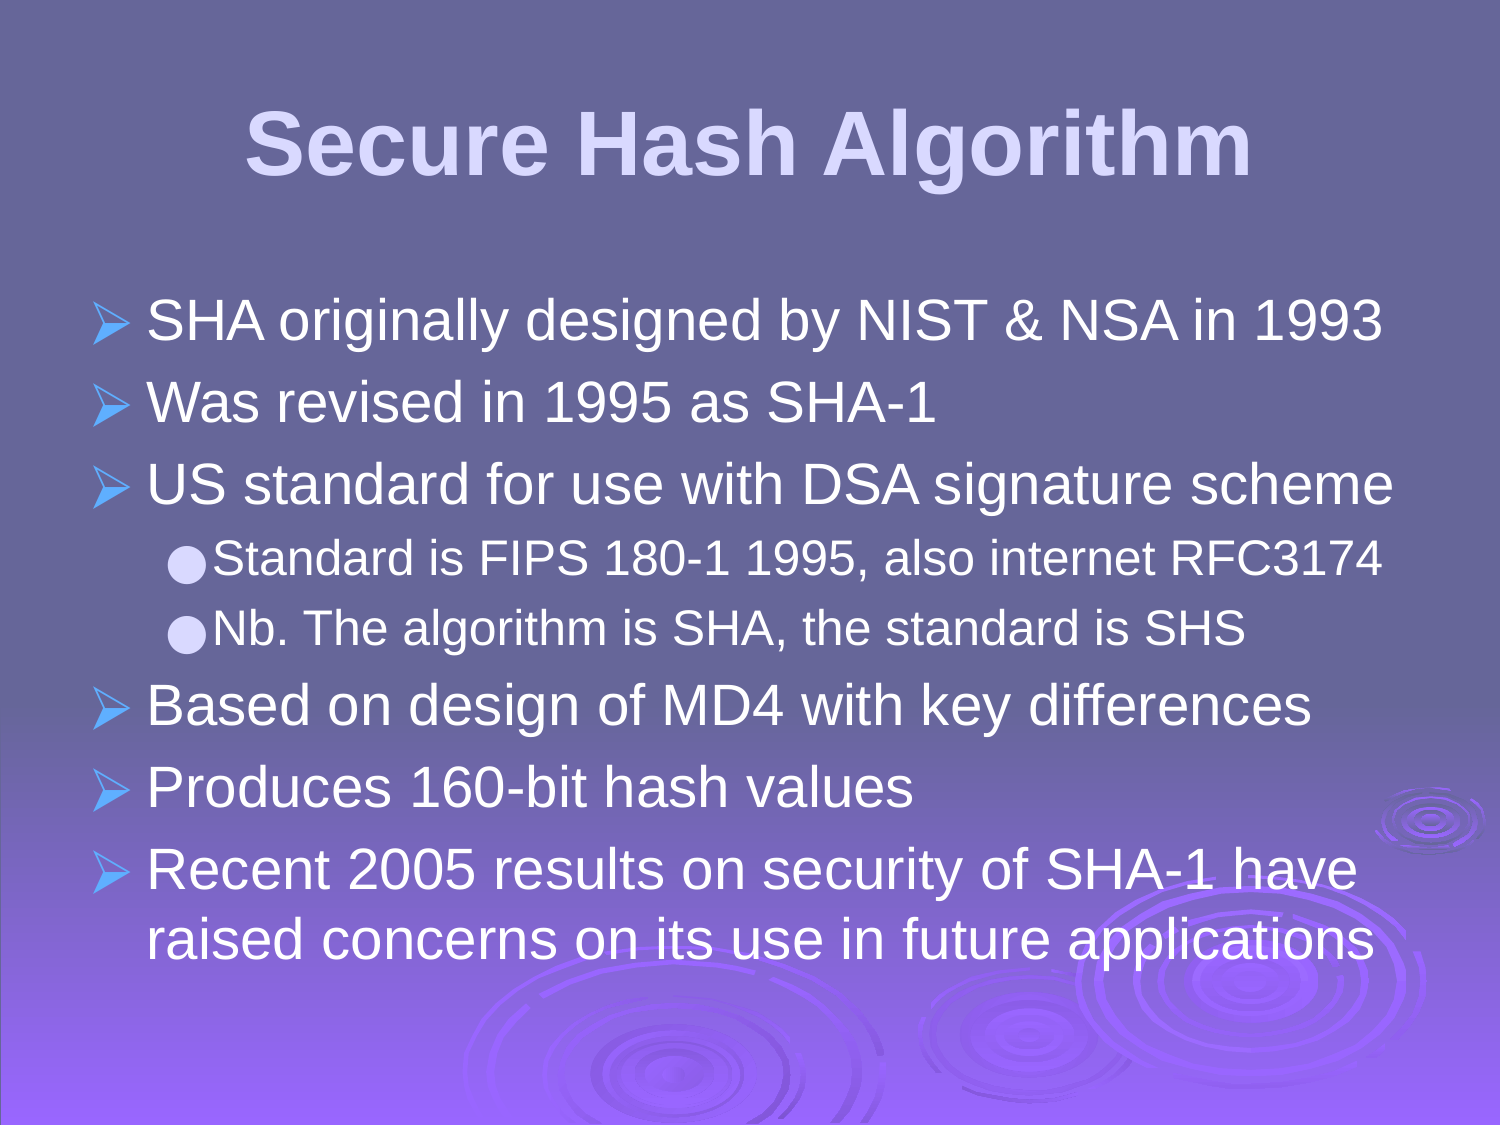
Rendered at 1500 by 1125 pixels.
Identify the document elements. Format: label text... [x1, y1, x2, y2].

title Secure Hash Algorithm [75, 45, 1425, 233]
list SHA originally designed by NIST & NSA in 1993 Was revised in 1995 as SHA-1 US standard for use with DSA signature scheme Standard is FIPS 180-1 1995, also internet RFC3174 Nb. The algorithm is SHA, the standard is SHS Based on design of MD4 with key differences Produces 160-bit hash values Recent 2005 results on security of SHA-1 have raised concerns on its use in future applications [75, 275, 1425, 1006]
